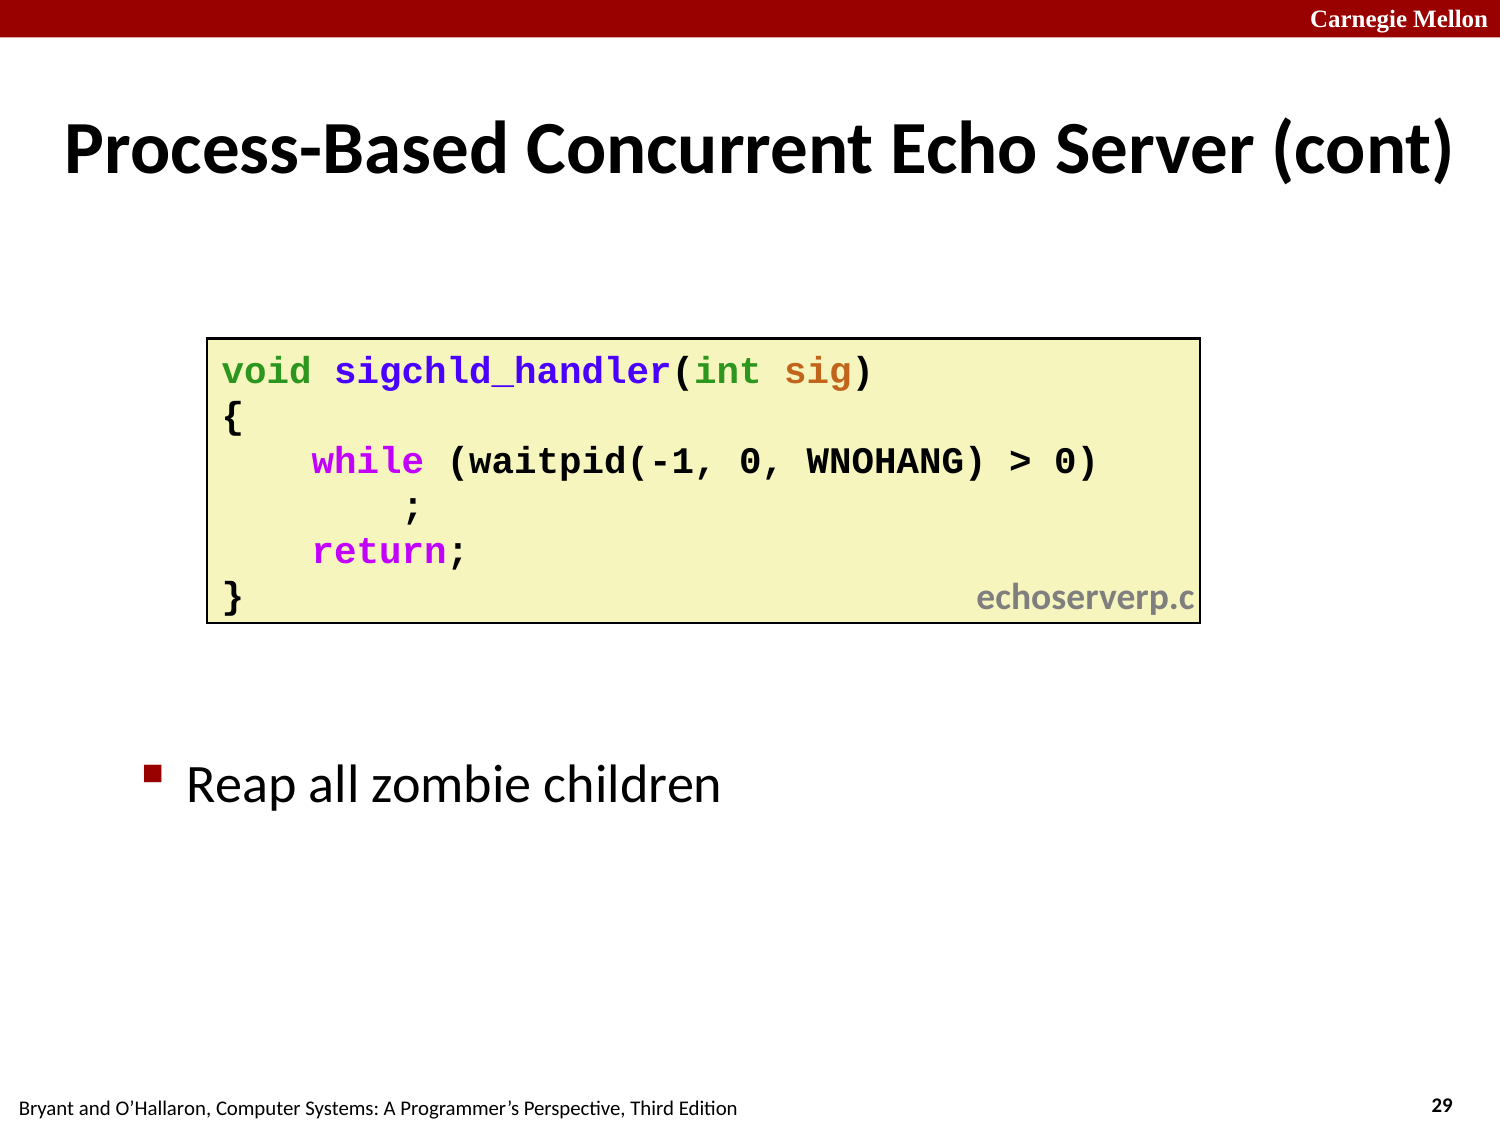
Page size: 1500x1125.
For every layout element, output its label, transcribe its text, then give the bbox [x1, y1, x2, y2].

text_box echoserverp.c [961, 564, 1210, 625]
list Reap all zombie children [49, 740, 1413, 1058]
text_box void sigchld_handler(int sig) { while (waitpid(-1, 0, WNOHANG) > 0) ; return; } [206, 338, 1200, 624]
title Process-Based Concurrent Echo Server (cont) [49, 79, 1497, 209]
